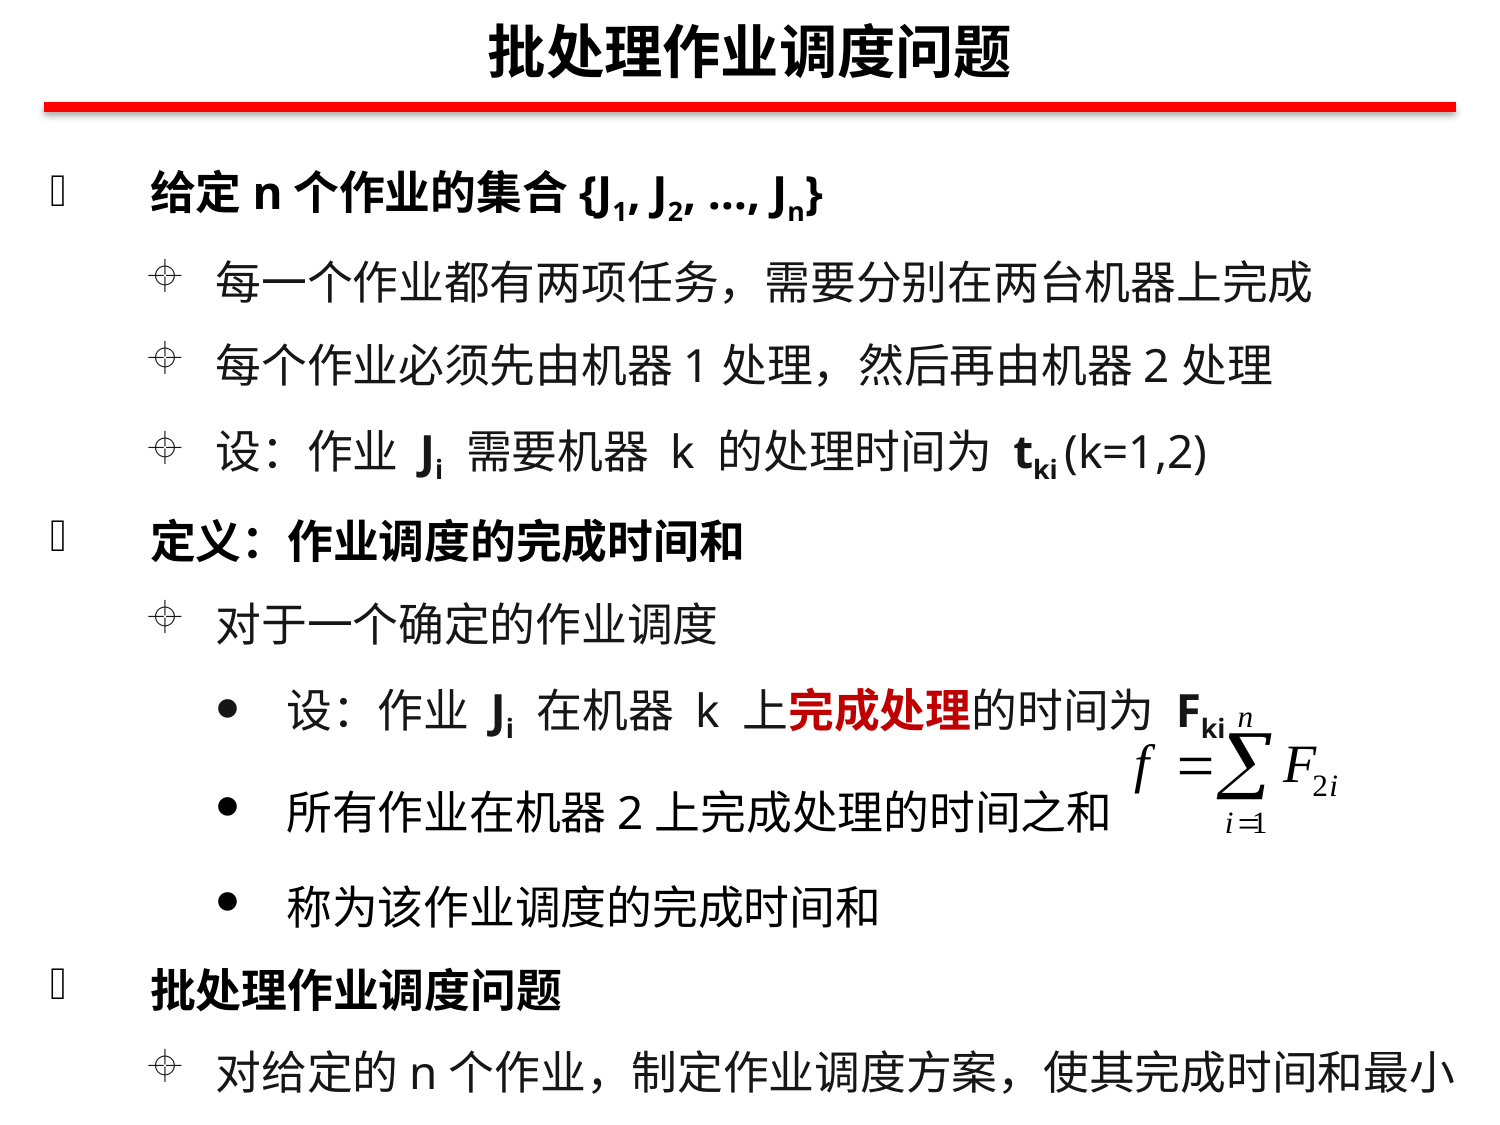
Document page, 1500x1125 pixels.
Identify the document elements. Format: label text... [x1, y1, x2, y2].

list 给定n个作业的集合{J1, J2, …, Jn} 每一个作业都有两项任务，需要分别在两台机器上完成 每个作业必须先由机器1处理，然后再由机器2处理 设：作业 Ji 需要机器 k 的处理时间为 tki (k=1,2) 定义：作业调度的完成时间和 对于一个确定的作业调度 设：作业 Ji 在机器 k 上完成处理的时间为 Fki 所有作业在机器2上完成处理的时间之和 称为该作业调度的完成时间和 批处理作业调度问题 对给定的n个作业，制定作业调度方案，使其完成时间和最小 [35, 125, 1495, 1106]
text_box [1115, 692, 1357, 846]
title 批处理作业调度问题 [0, 7, 1500, 100]
